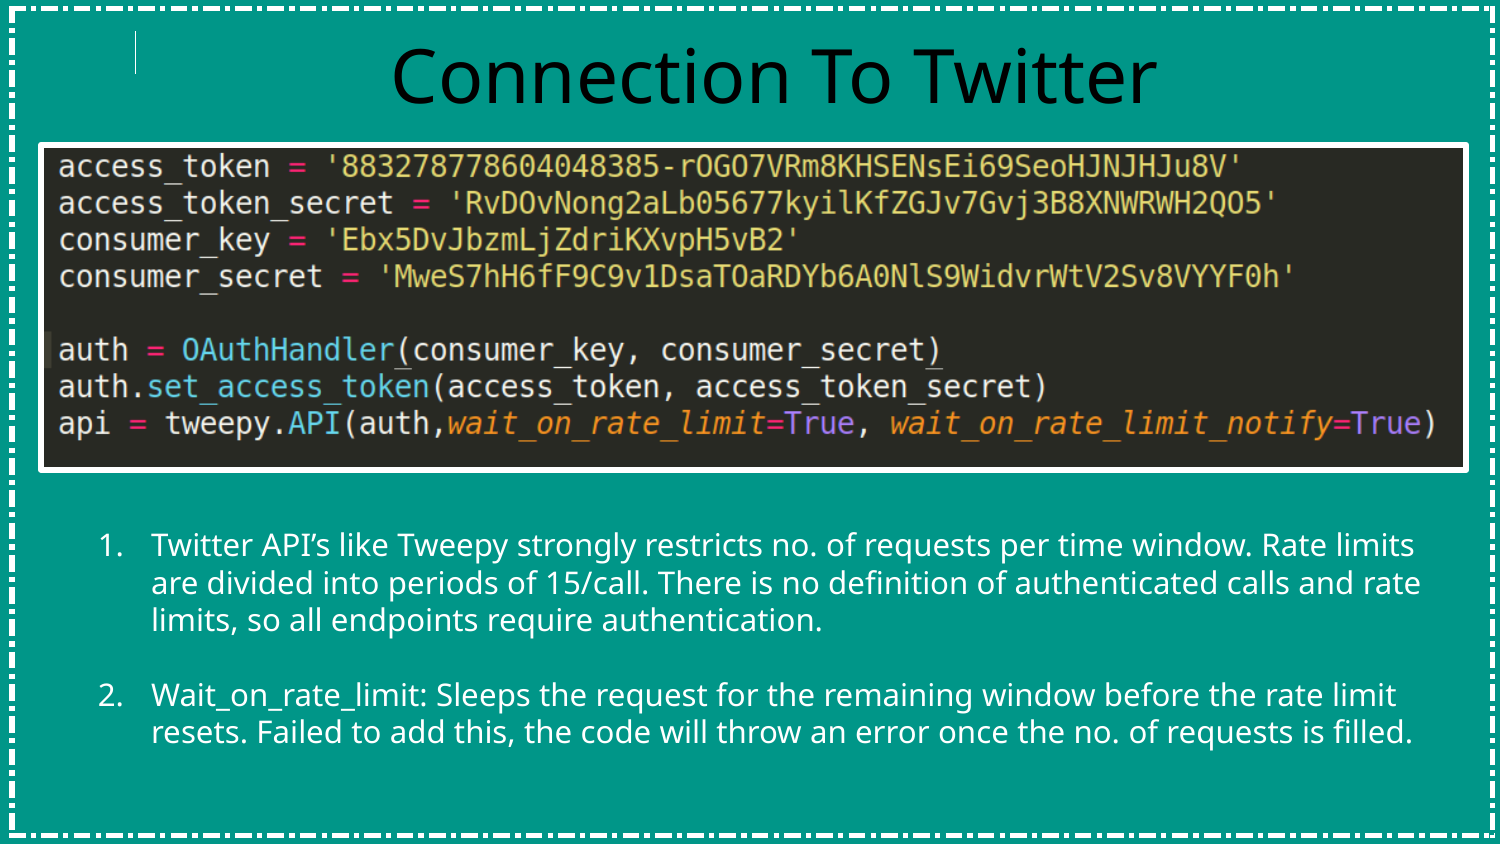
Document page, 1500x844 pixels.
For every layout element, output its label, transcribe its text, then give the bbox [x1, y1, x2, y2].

text_box Twitter API’s like Tweepy strongly restricts no. of requests per time window. Rate limits are divided into periods of 15/call. There is no definition of authenticated calls and rate limits, so all endpoints require authentication. Wait_on_rate_limit: Sleeps the request for the remaining window before the rate limit resets. Failed to add this, the code will throw an error once the no. of requests is filled. [61, 510, 1463, 787]
table_header Connection To Twitter [12, 9, 1492, 835]
picture [43, 147, 1464, 467]
